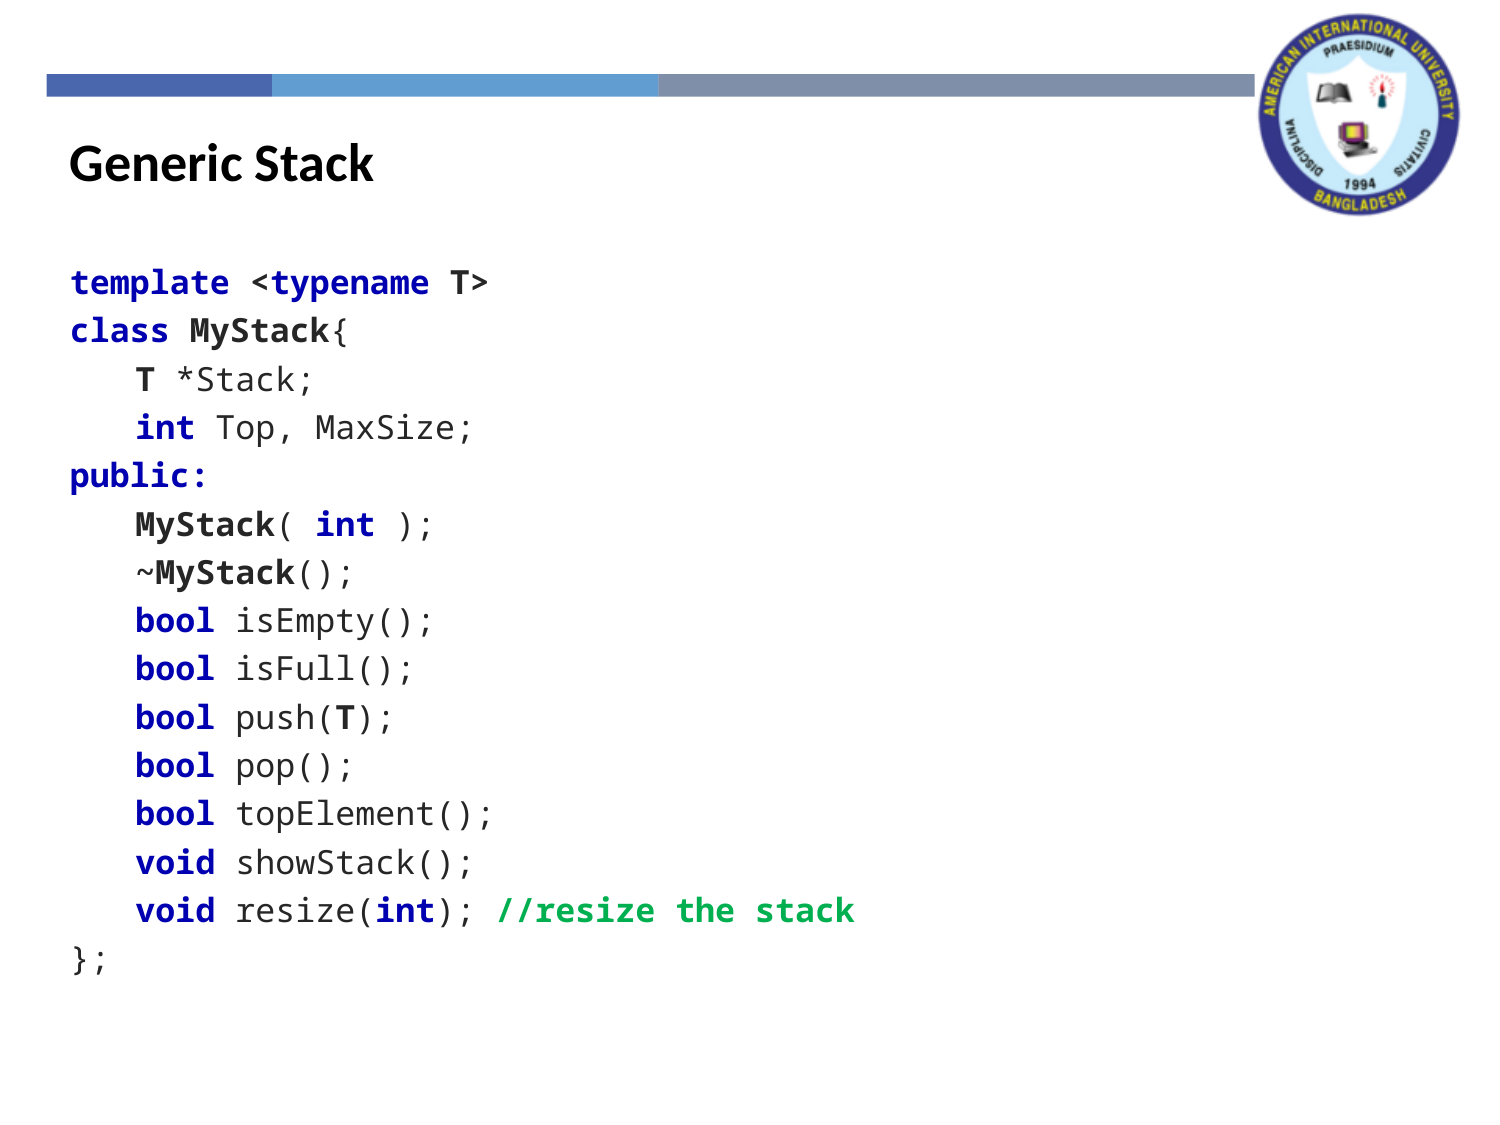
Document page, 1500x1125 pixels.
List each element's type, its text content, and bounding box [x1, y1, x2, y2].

picture [1254, 9, 1465, 221]
text_box Generic Stack [55, 119, 1129, 201]
list template <typename T> class MyStack{ T *Stack; int Top, MaxSize; public: MyStack( int ); ~MyStack(); bool isEmpty(); bool isFull(); bool push(T); bool pop(); bool topElement(); void showStack(); void resize(int); //resize the stack }; [55, 253, 1293, 1092]
